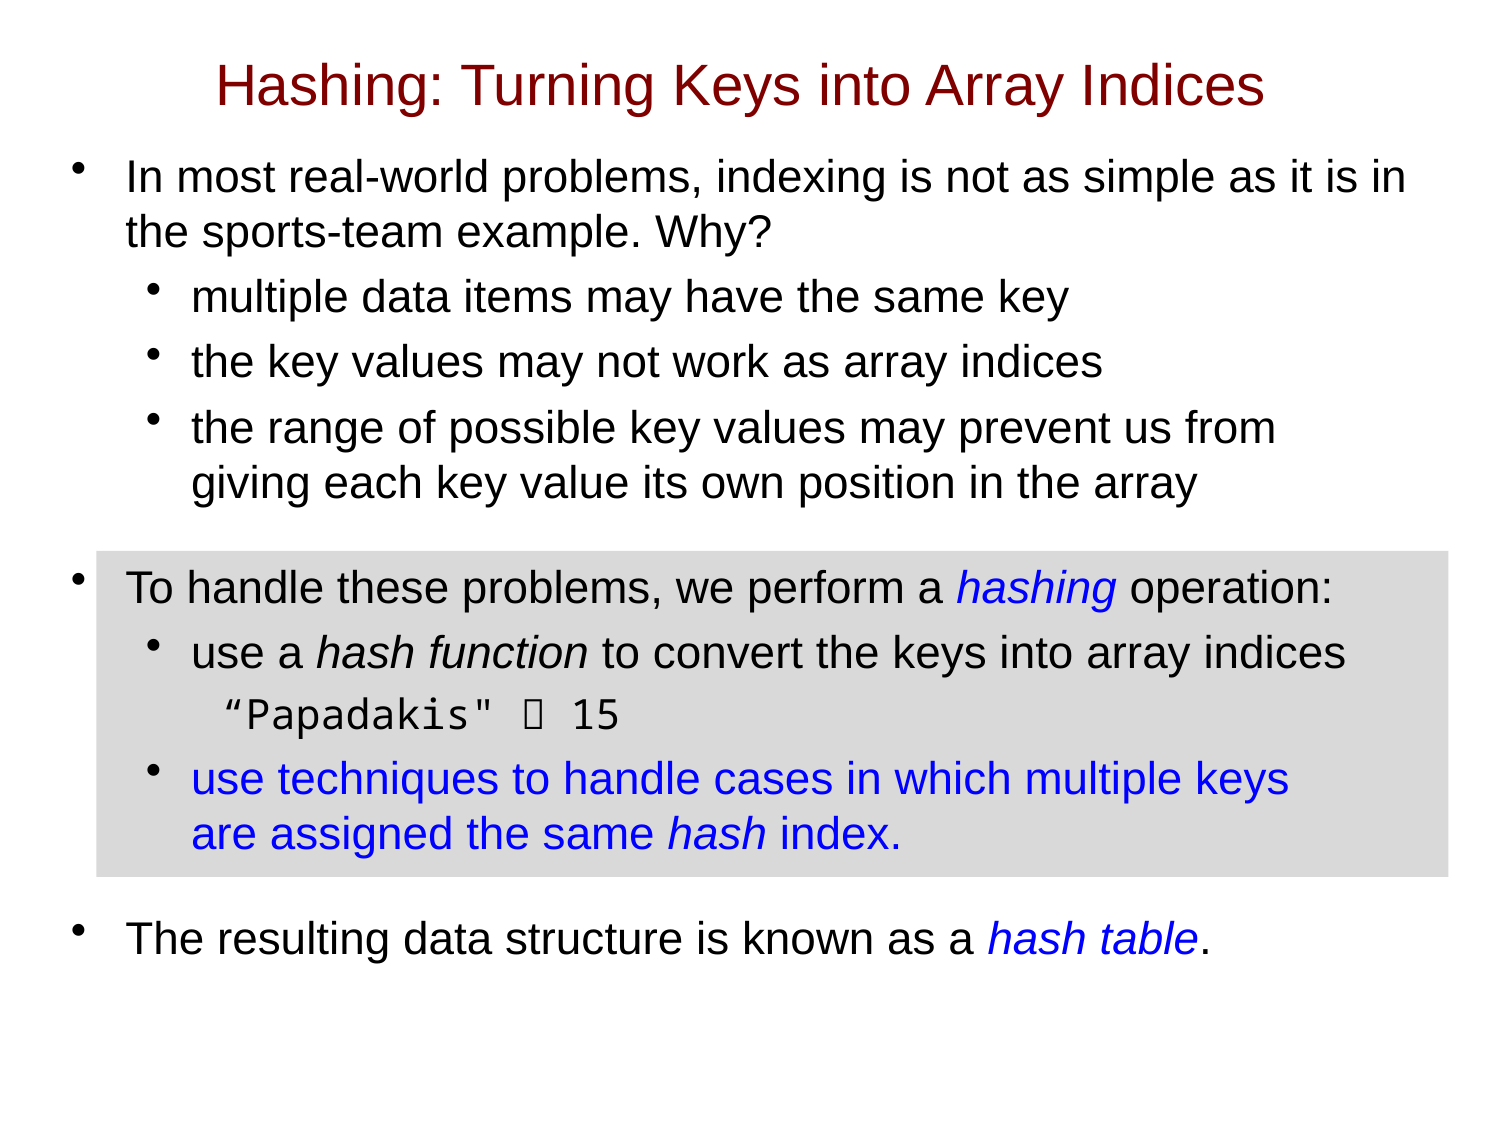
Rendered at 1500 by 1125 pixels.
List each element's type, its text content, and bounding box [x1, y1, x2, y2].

title Hashing: Turning Keys into Array Indices [96, 12, 1386, 138]
list In most real-world problems, indexing is not as simple as it is in the sports-team example. Why? multiple data items may have the same key the key values may not work as array indices the range of possible key values may prevent us from giving each key value its own position in the array To handle these problems, we perform a hashing operation: use a hash function to convert the keys into array indices “Papadakis"  15 use techniques to handle cases in which multiple keys are assigned the same hash index. The resulting data structure is known as a hash table. [55, 138, 1449, 1060]
